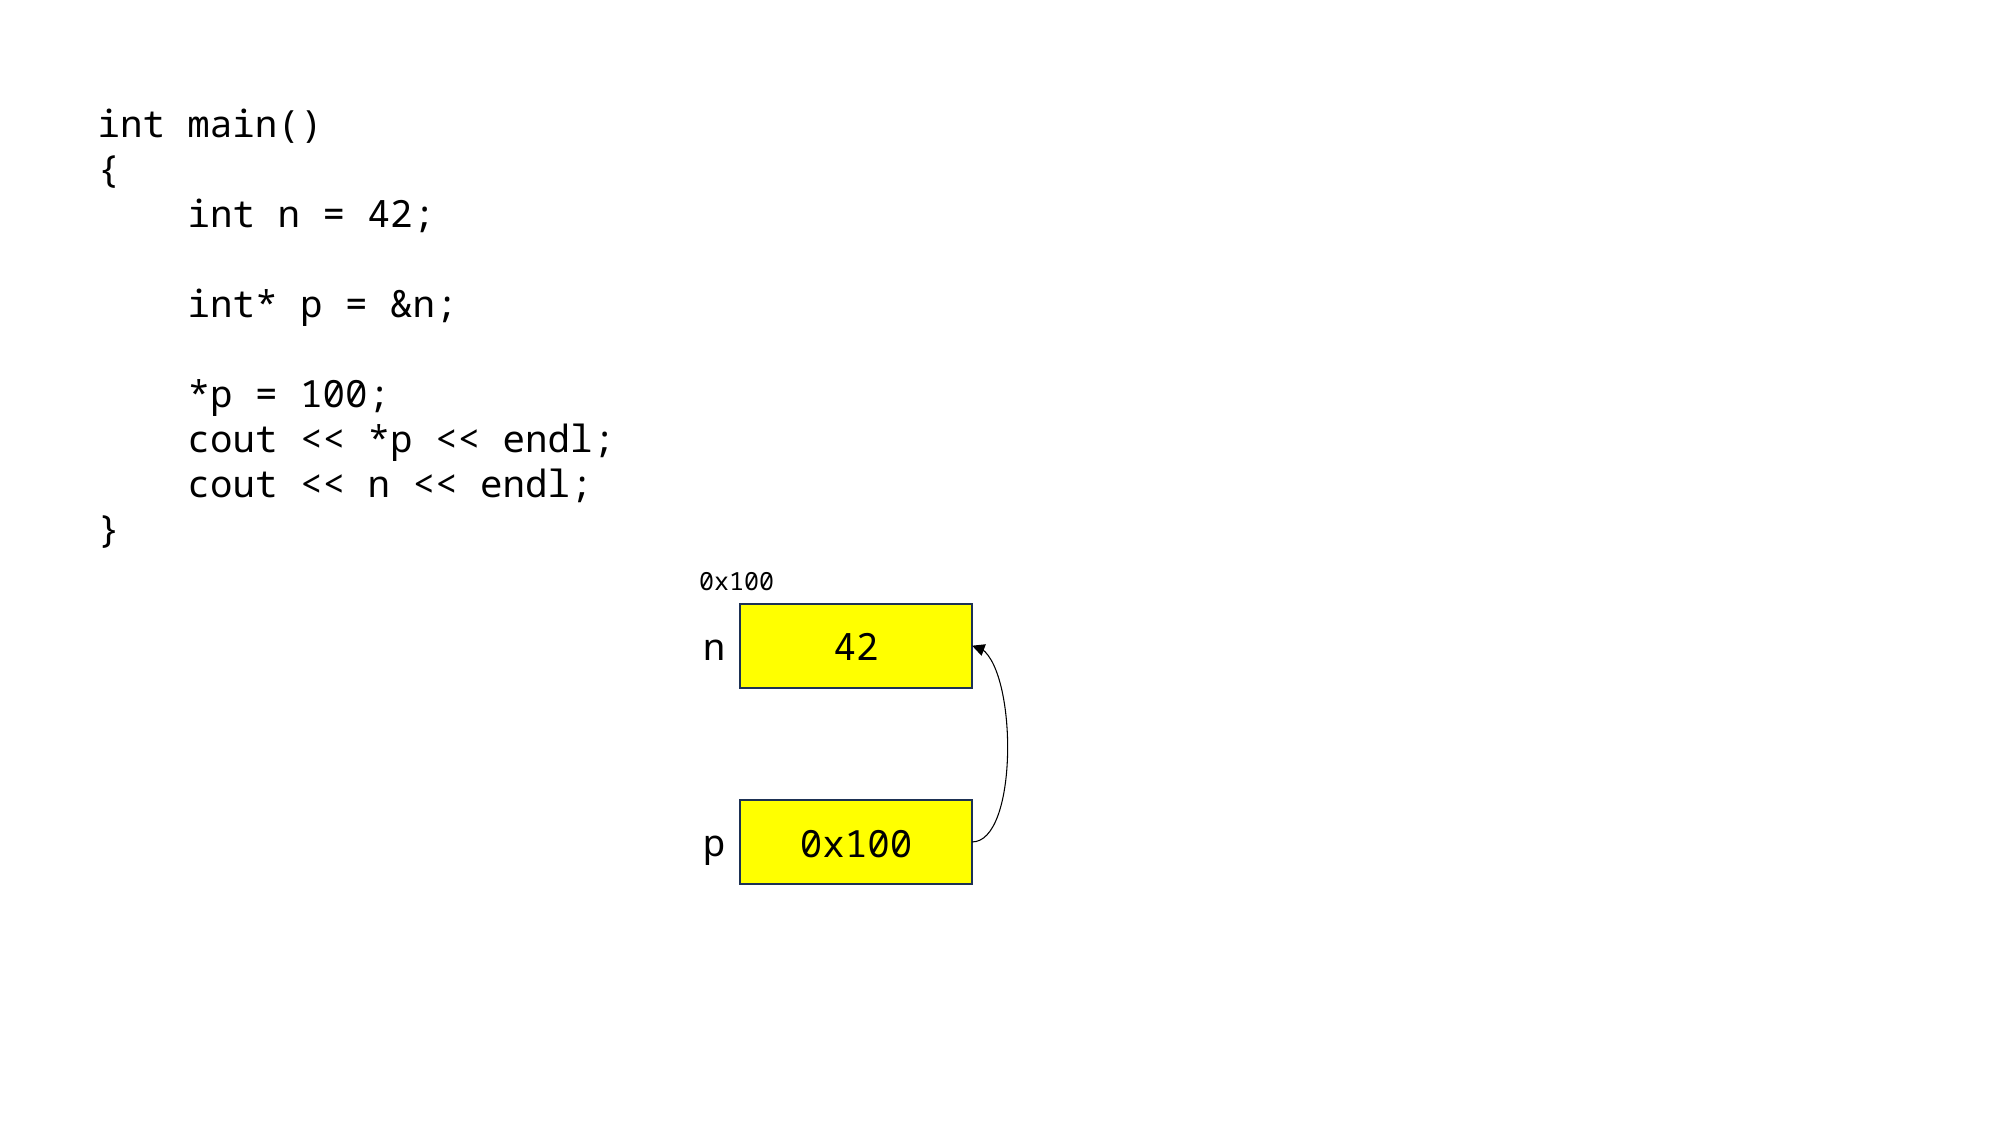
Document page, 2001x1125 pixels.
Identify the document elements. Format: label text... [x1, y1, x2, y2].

text_box 42 [739, 603, 973, 689]
text_box 0x100 [684, 558, 796, 604]
text_box int main() { int n = 42; int* p = &n; *p = 100; cout << *p << endl; cout << n << endl; } [82, 92, 893, 558]
text_box 0x100 [739, 799, 973, 885]
text_box n [654, 615, 741, 676]
text_box p [654, 811, 741, 872]
